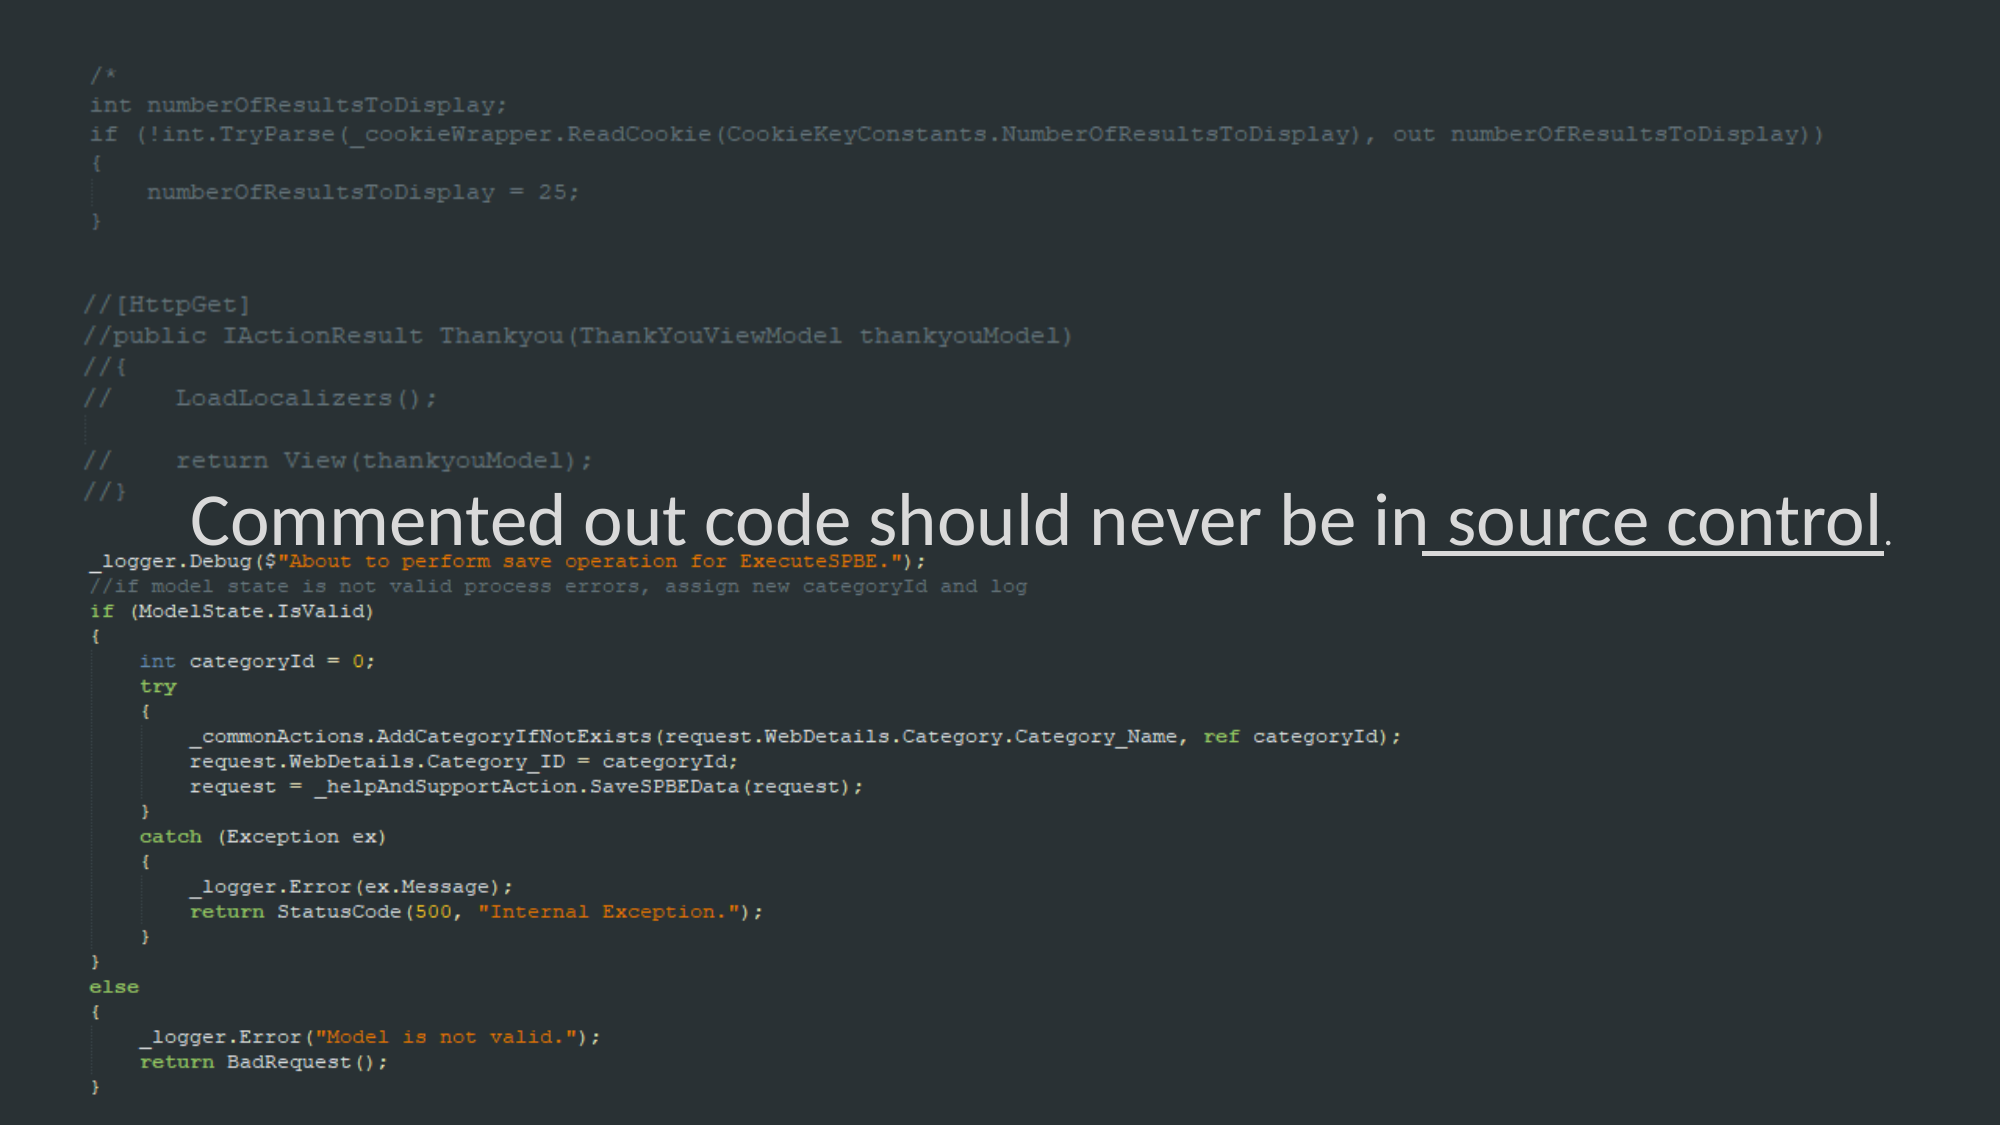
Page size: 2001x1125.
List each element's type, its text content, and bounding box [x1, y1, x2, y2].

text_box Commented out code should never be in source control. [175, 463, 1923, 570]
picture [77, 547, 1422, 1113]
picture [77, 55, 1895, 252]
picture [77, 283, 1113, 517]
